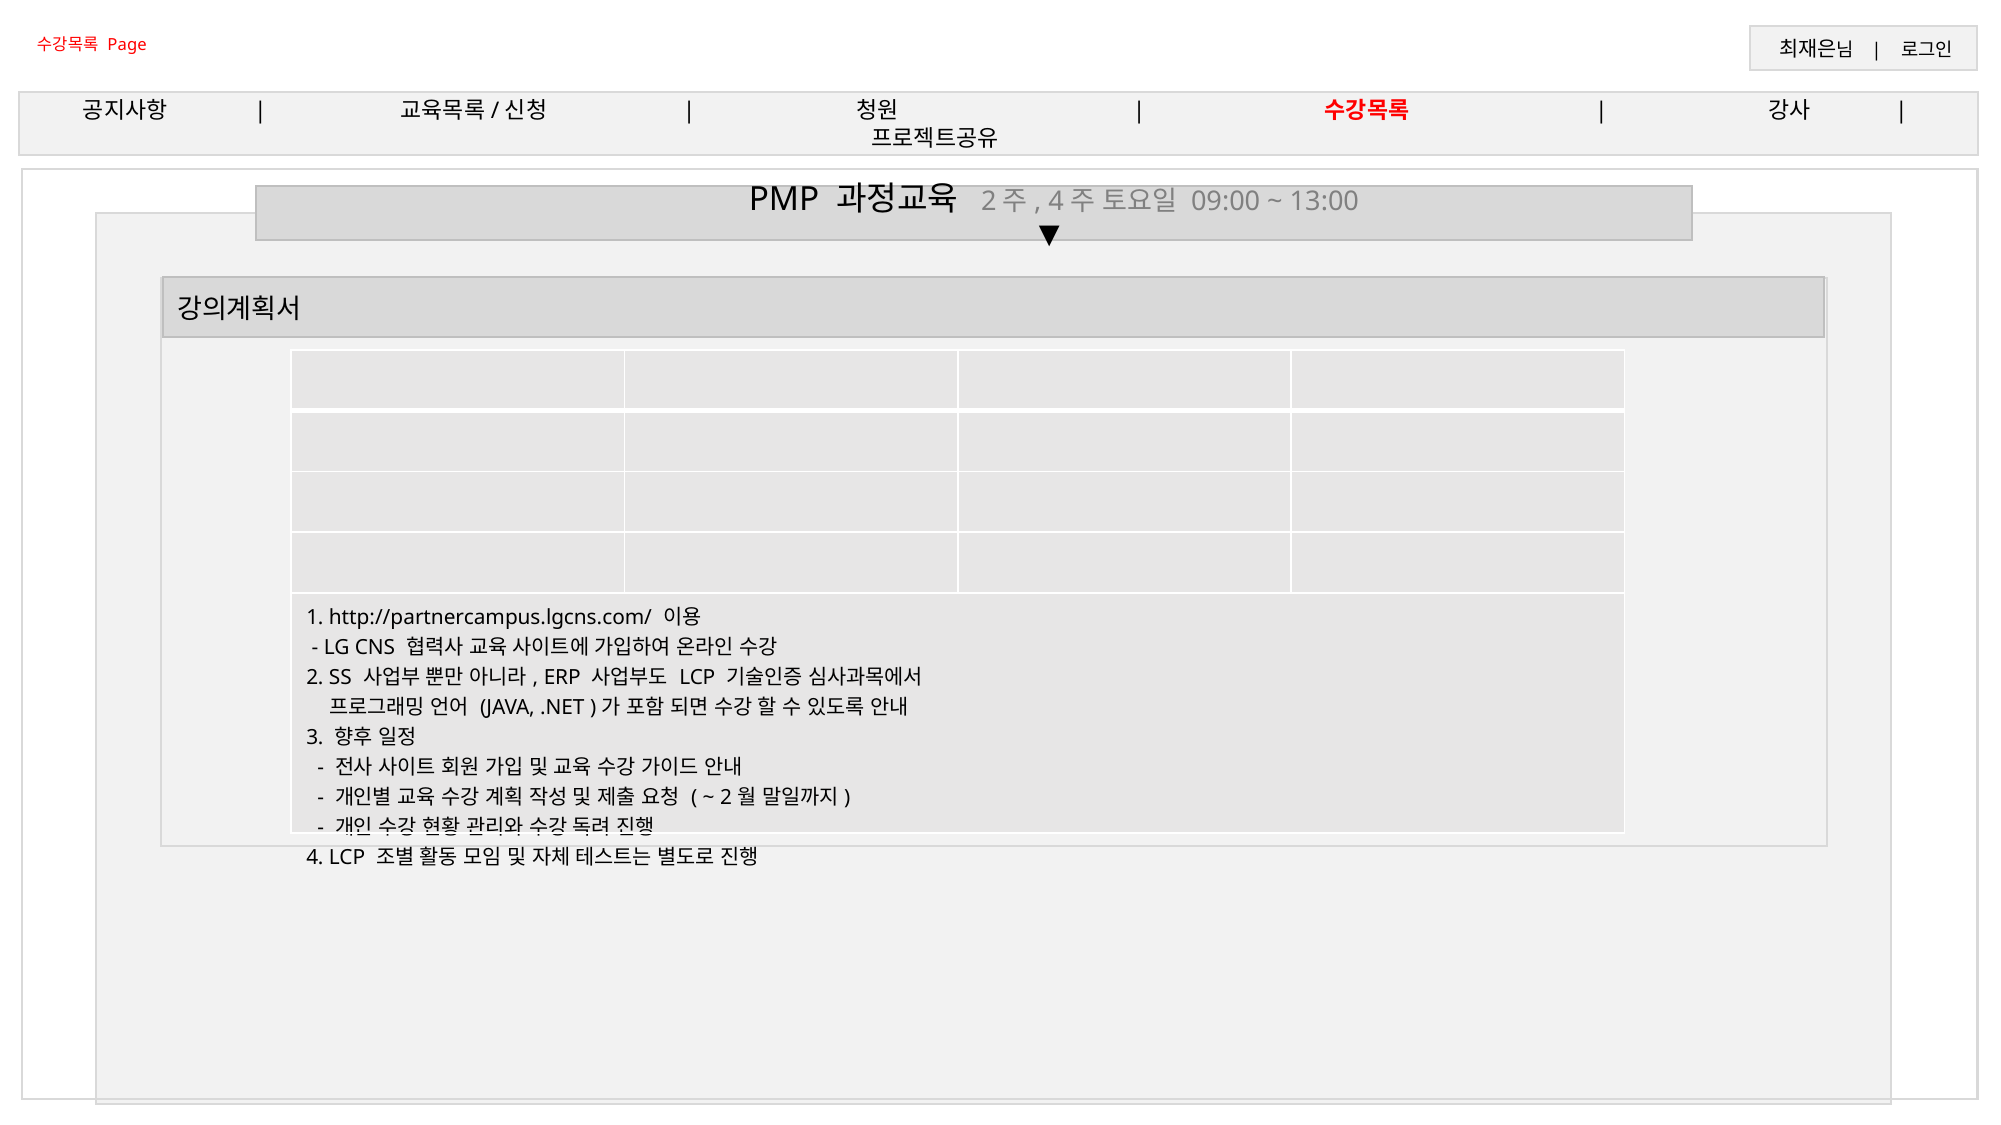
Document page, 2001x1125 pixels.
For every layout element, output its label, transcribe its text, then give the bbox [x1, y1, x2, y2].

text_box 최재은님 | 로그인 [1749, 25, 1978, 71]
text_box [95, 1100, 1892, 1105]
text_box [161, 276, 1827, 846]
text_box [21, 168, 1979, 1100]
text_box 수강목록 Page [22, 25, 457, 61]
text_box 공지사항 | 교육목록/신청 | 청원 | 수강목록 | 강사 | 프로젝트공유 [18, 91, 1979, 156]
